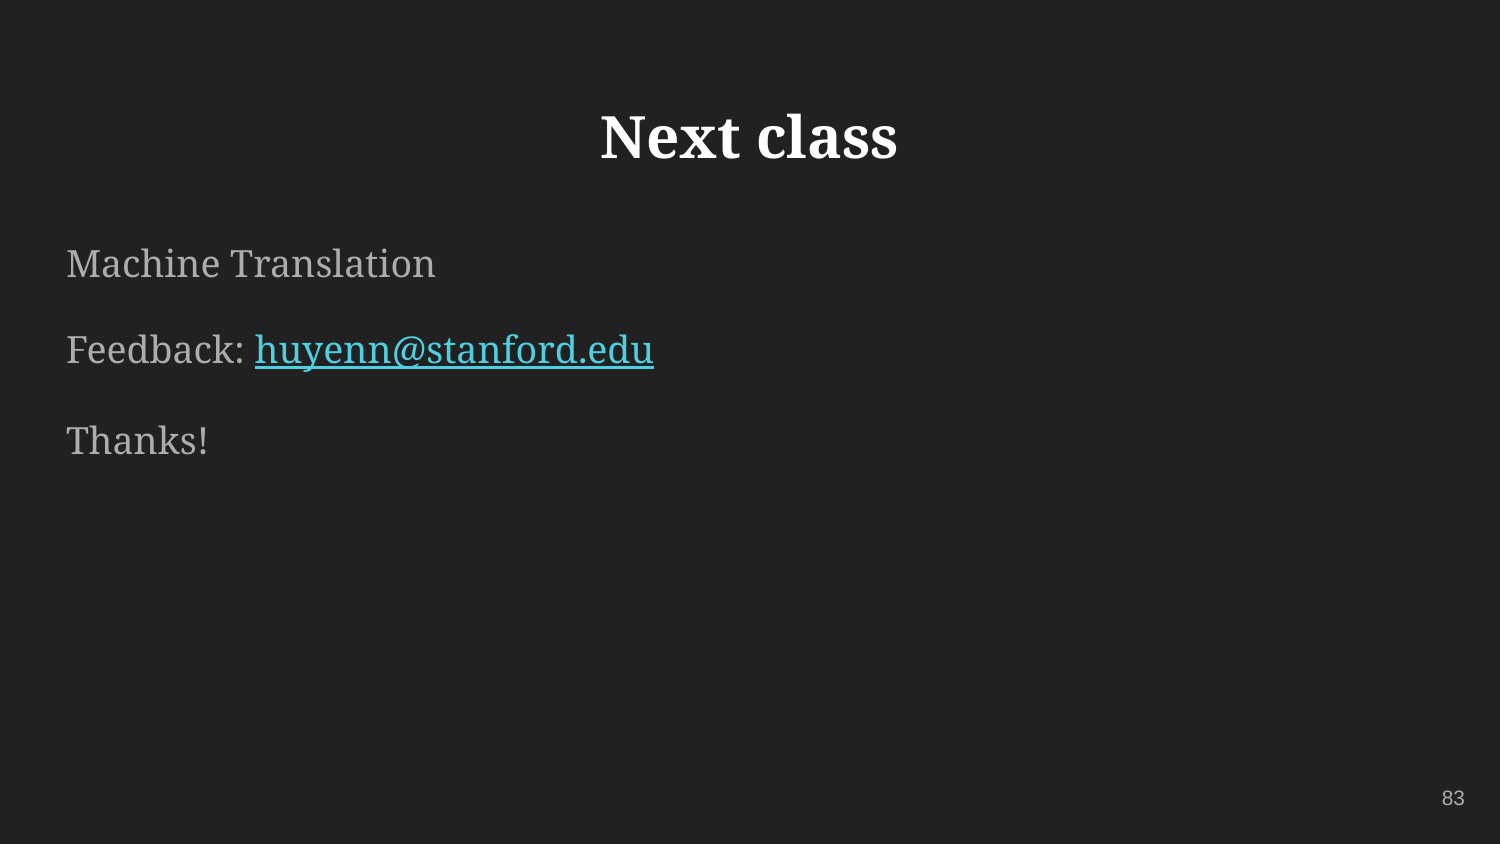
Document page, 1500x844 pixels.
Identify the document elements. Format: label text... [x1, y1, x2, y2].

list Machine Translation Feedback: huyenn@stanford.edu Thanks! [51, 218, 1281, 731]
slide_number ‹#› [1389, 764, 1480, 830]
title Next class [51, 85, 1449, 180]
